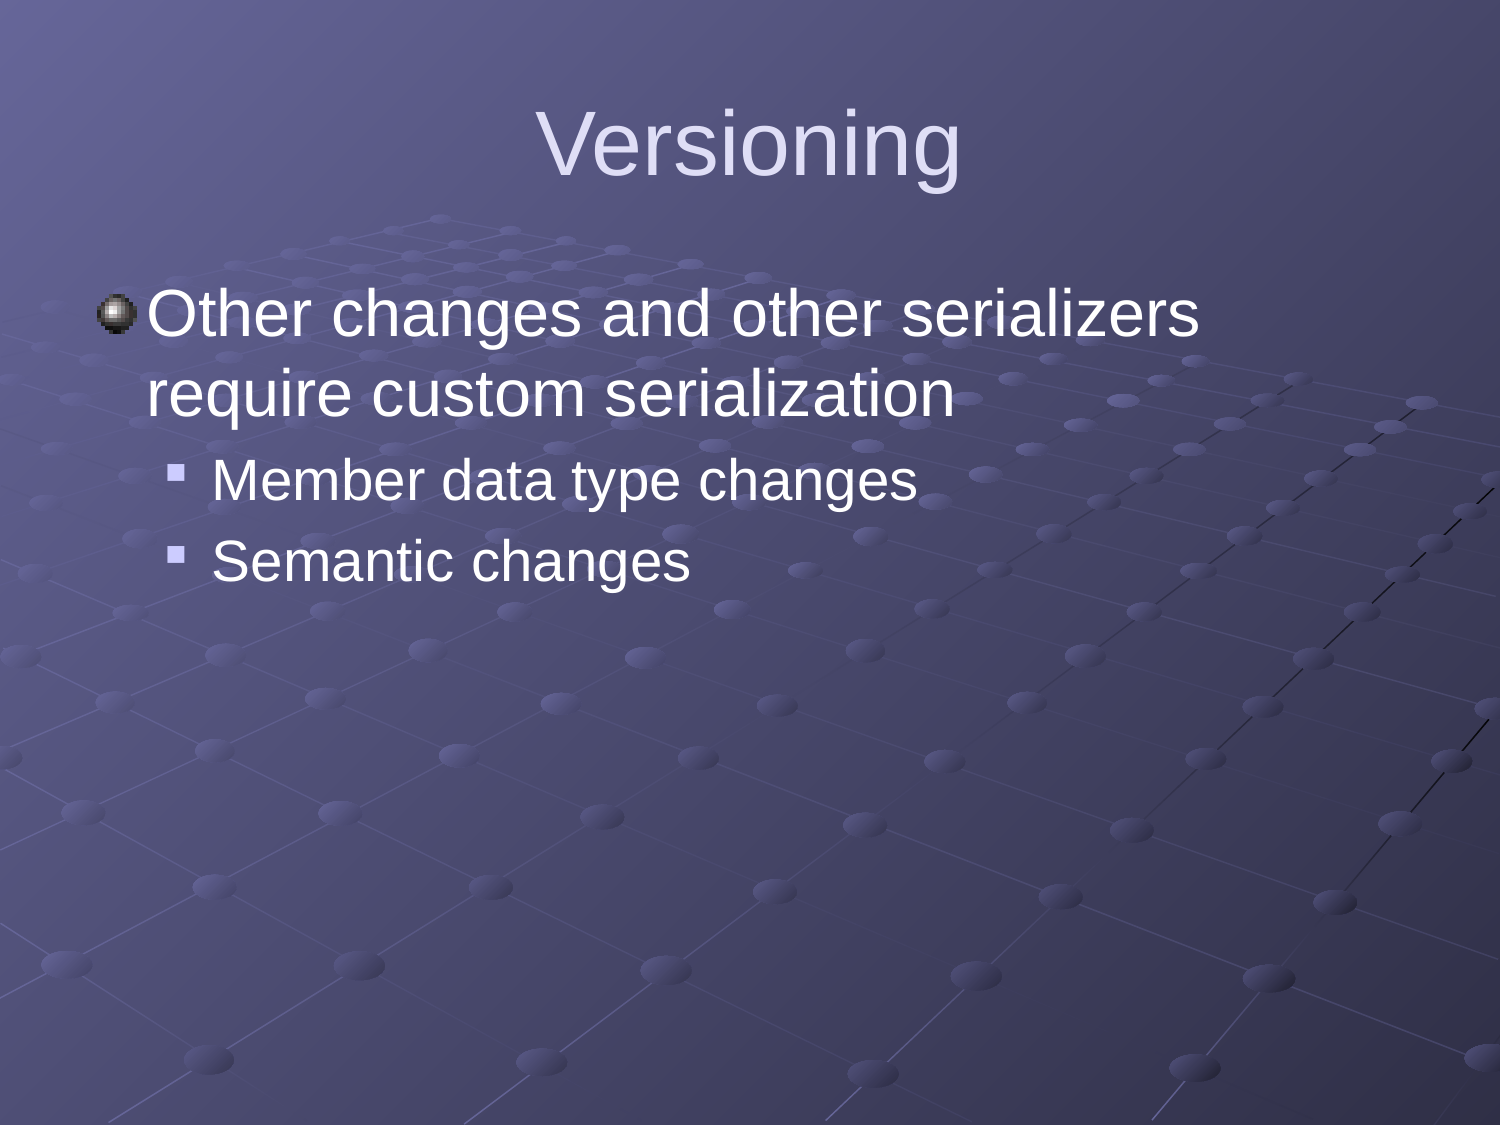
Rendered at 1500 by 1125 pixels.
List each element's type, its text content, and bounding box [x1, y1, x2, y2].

title Versioning [74, 44, 1426, 233]
list Other changes and other serializers require custom serialization Member data type changes Semantic changes [74, 262, 1426, 1007]
picture [90, 286, 137, 334]
